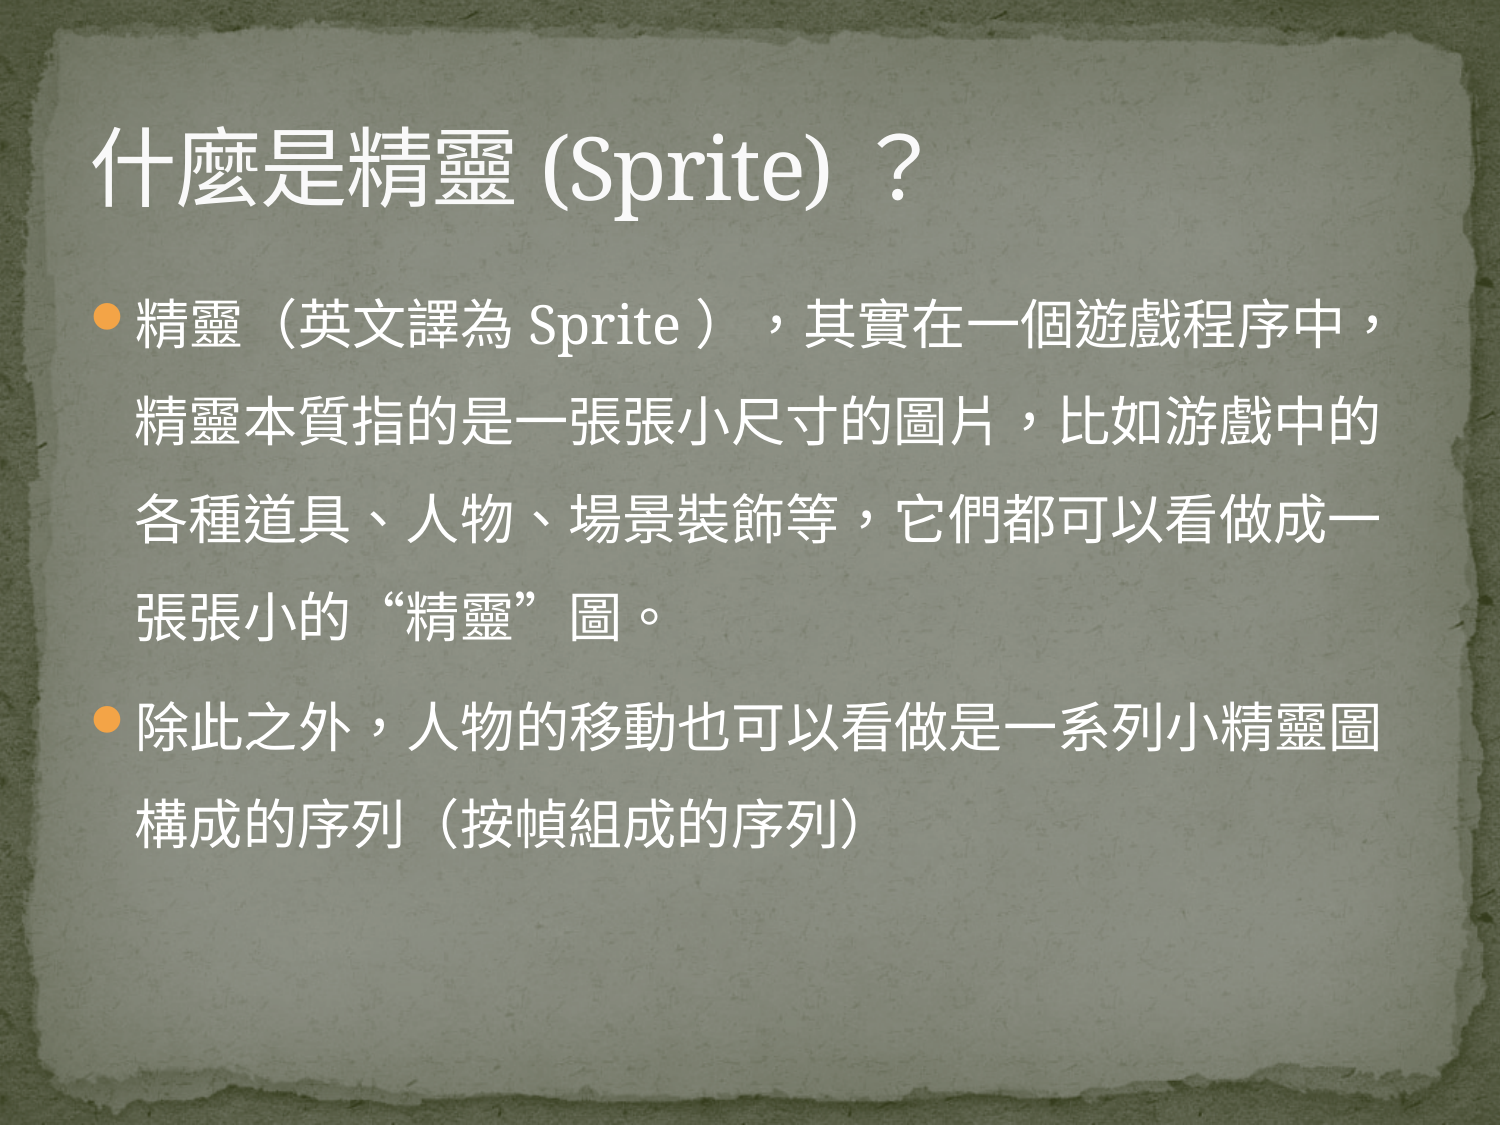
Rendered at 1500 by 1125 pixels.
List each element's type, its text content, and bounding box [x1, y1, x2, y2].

title 什麼是精靈(Sprite)？ [74, 24, 1425, 225]
list 精靈（英文譯為Sprite），其實在一個遊戲程序中，精靈本質指的是一張張小尺寸的圖片，比如游戲中的各種道具、人物、場景裝飾等，它們都可以看做成一張張小的“精靈”圖。 除此之外，人物的移動也可以看做是一系列小精靈圖構成的序列（按幀組成的序列） [75, 249, 1425, 1000]
